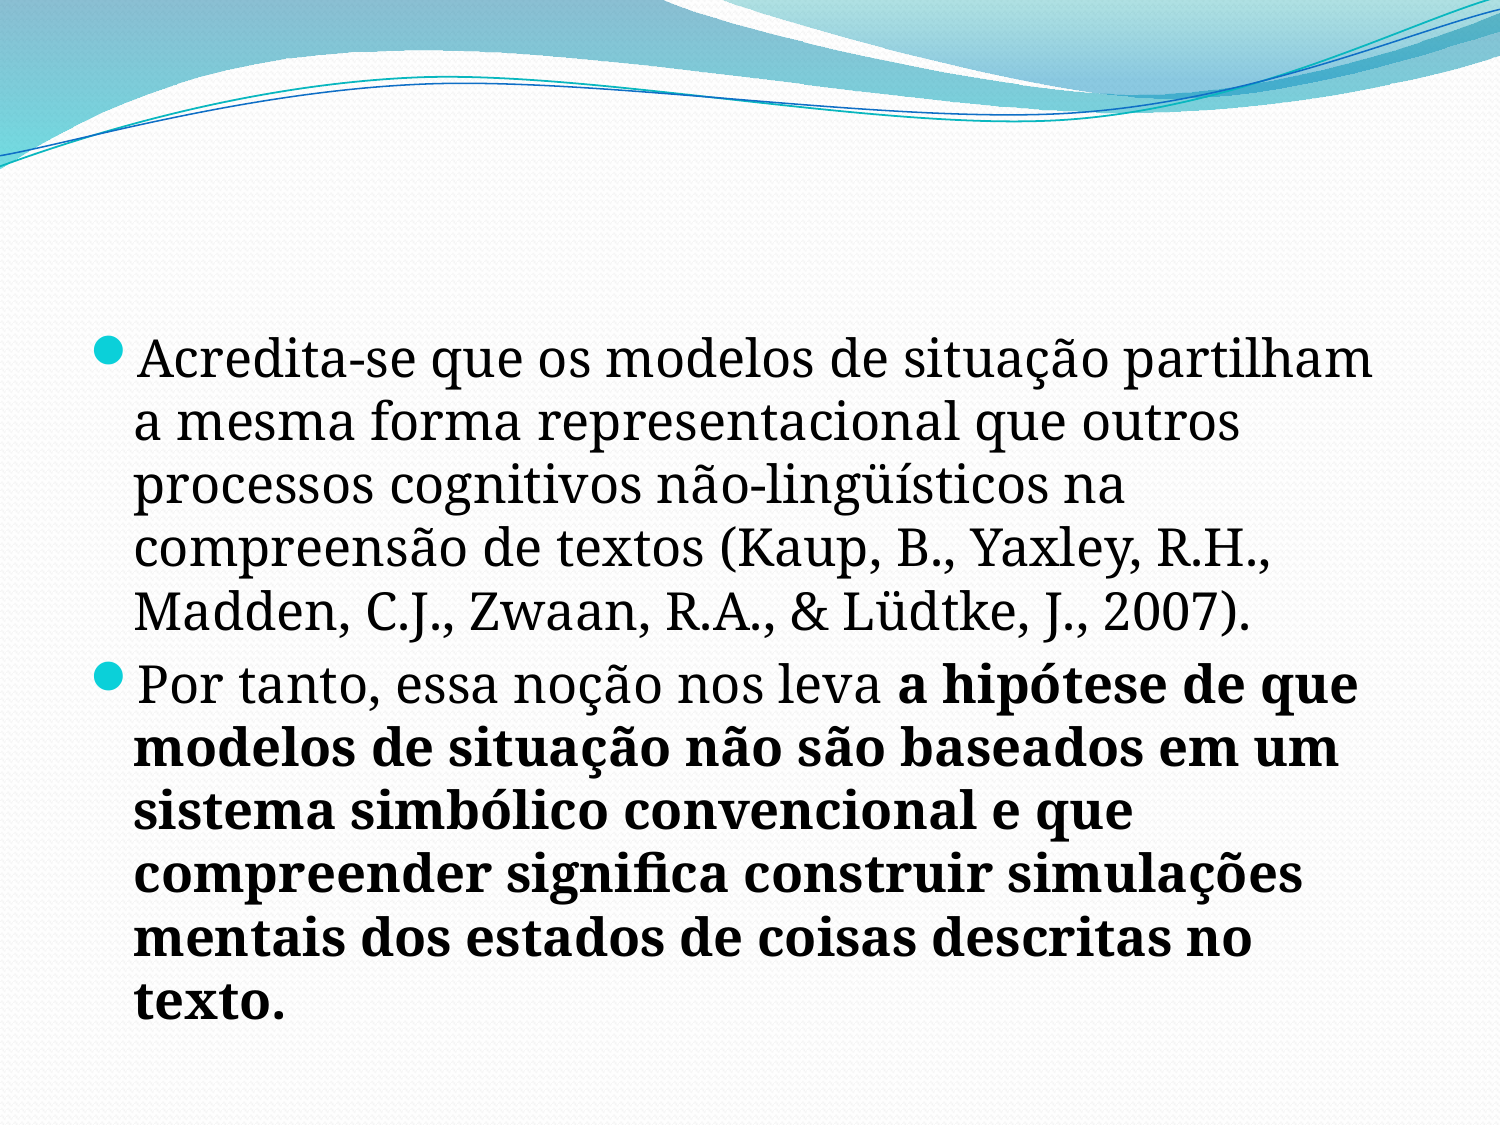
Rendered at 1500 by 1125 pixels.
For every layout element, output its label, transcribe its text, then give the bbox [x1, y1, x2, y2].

list Acredita-se que os modelos de situação partilham a mesma forma representacional que outros processos cognitivos não-lingüísticos na compreensão de textos (Kaup, B., Yaxley, R.H., Madden, C.J., Zwaan, R.A., & Lüdtke, J., 2007). Por tanto, essa noção nos leva a hipótese de que modelos de situação não são baseados em um sistema simbólico convencional e que compreender significa construir simulações mentais dos estados de coisas descritas no texto. [75, 317, 1425, 1038]
